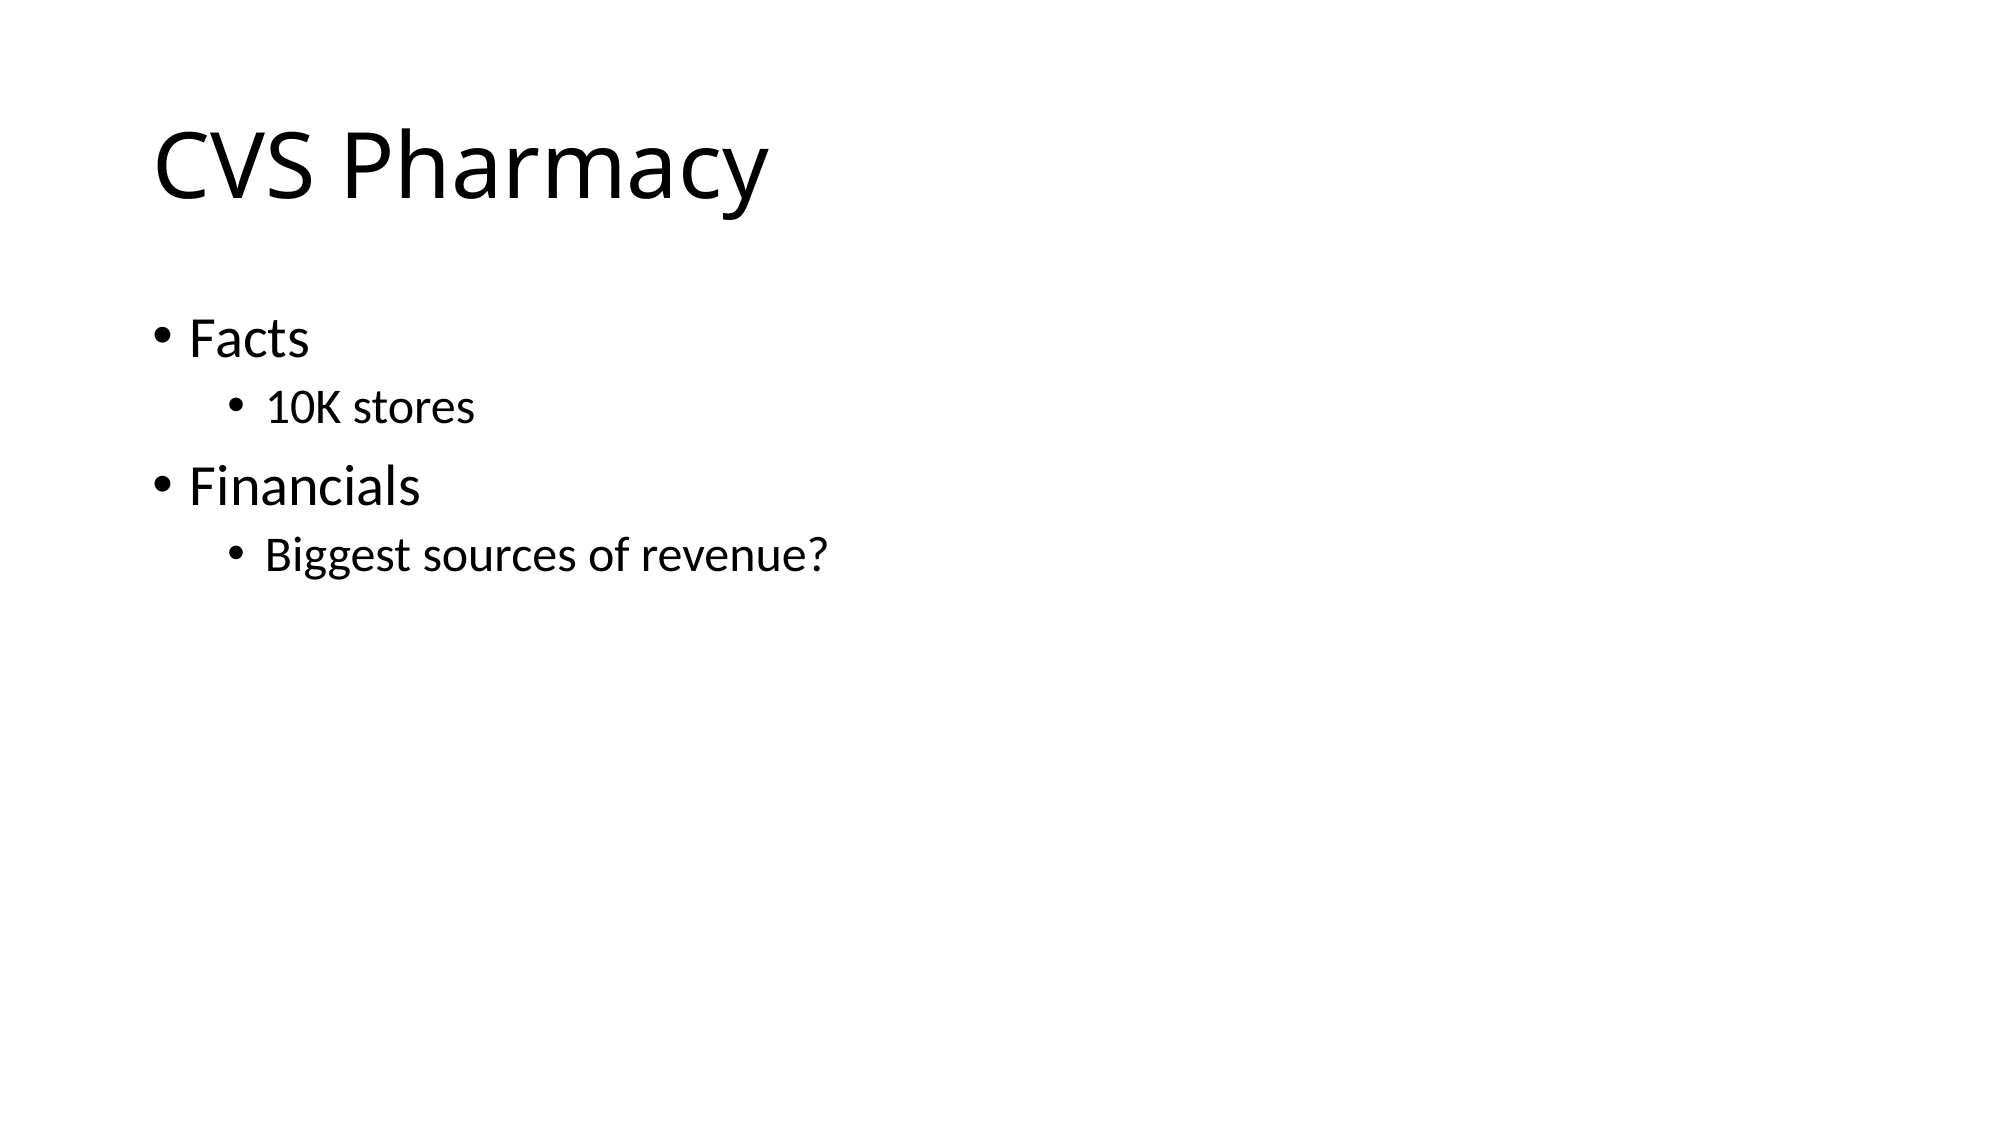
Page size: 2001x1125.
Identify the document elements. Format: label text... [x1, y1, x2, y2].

title CVS Pharmacy [137, 59, 1863, 278]
list Facts 10K stores Financials Biggest sources of revenue? [137, 299, 1863, 1014]
